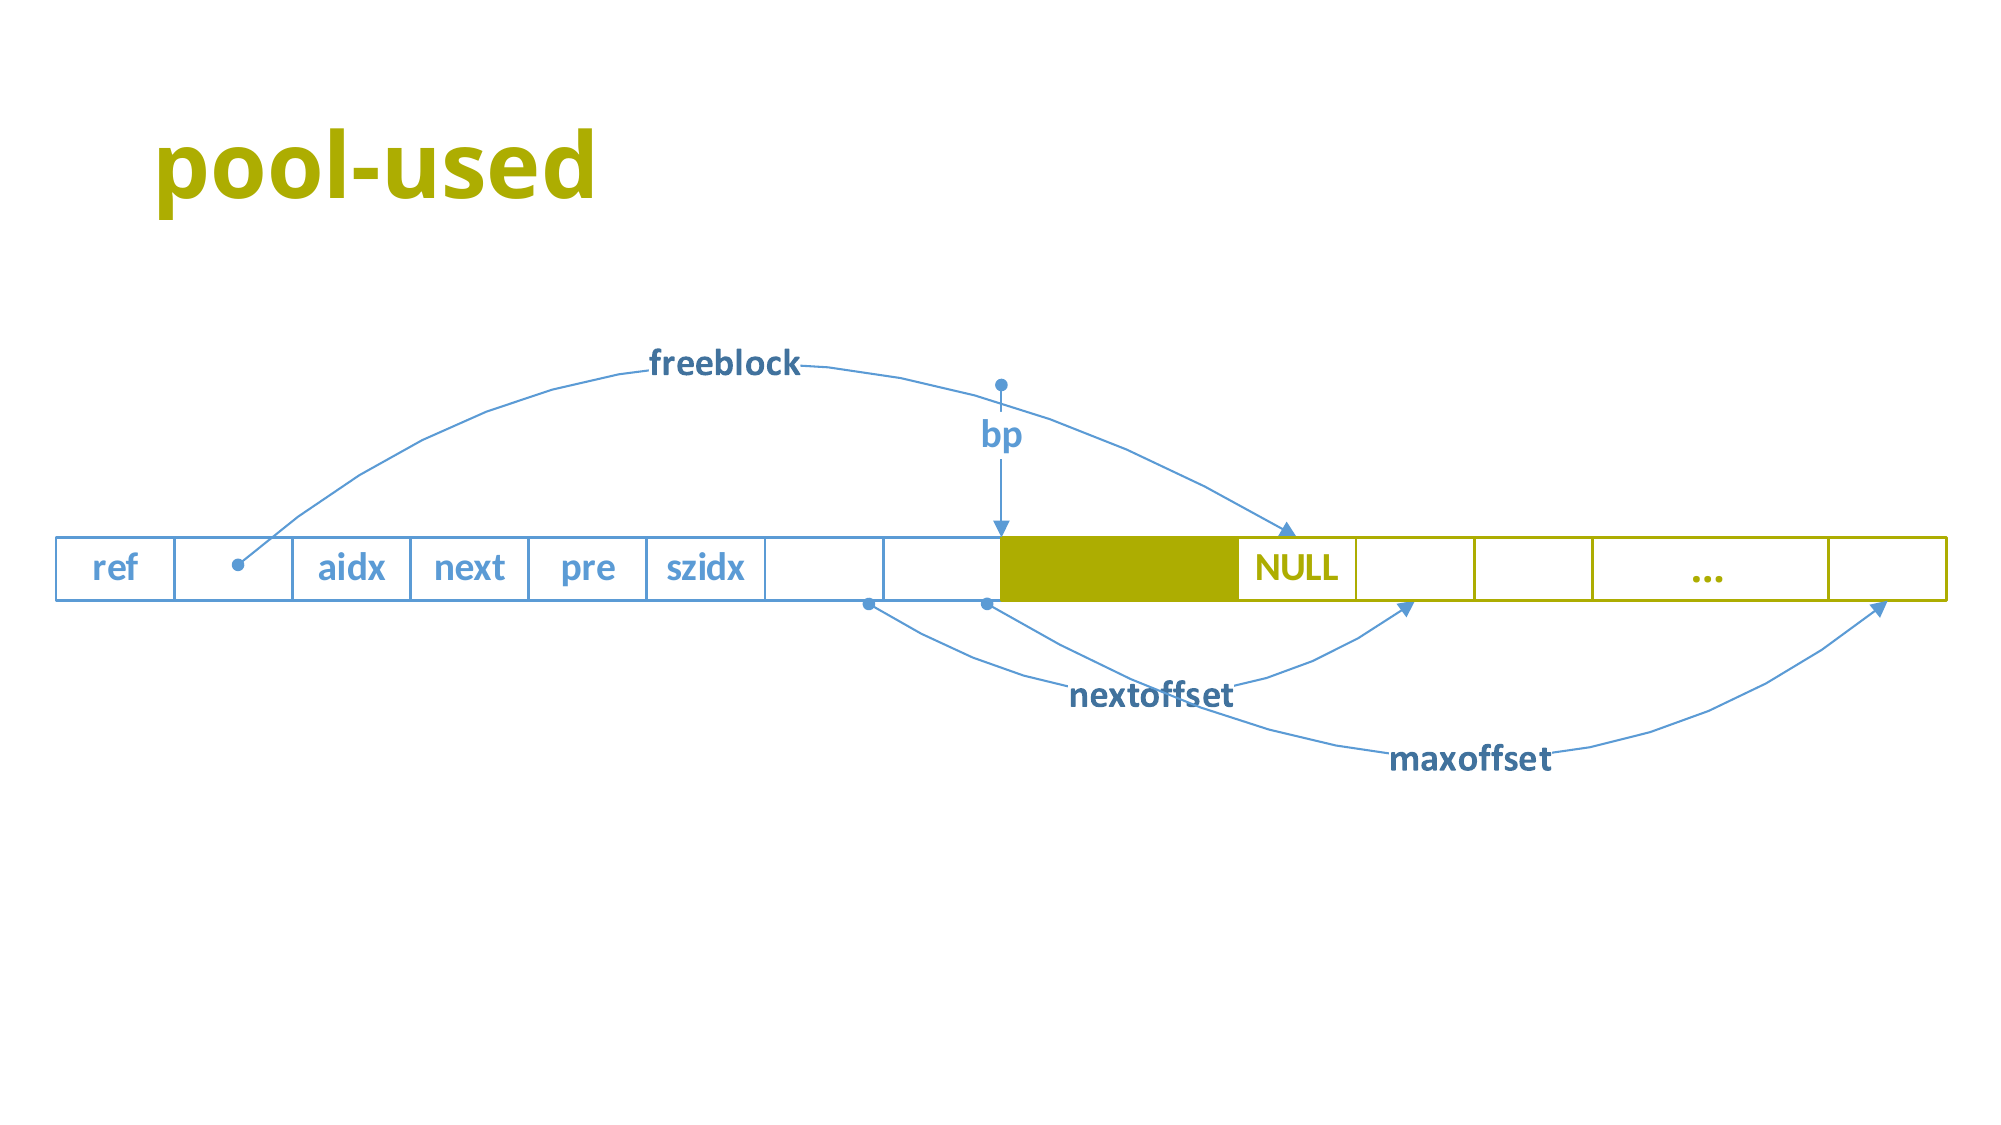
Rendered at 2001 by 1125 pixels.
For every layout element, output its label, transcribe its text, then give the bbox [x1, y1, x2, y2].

picture [51, 324, 1949, 800]
title pool-used [137, 59, 1863, 278]
